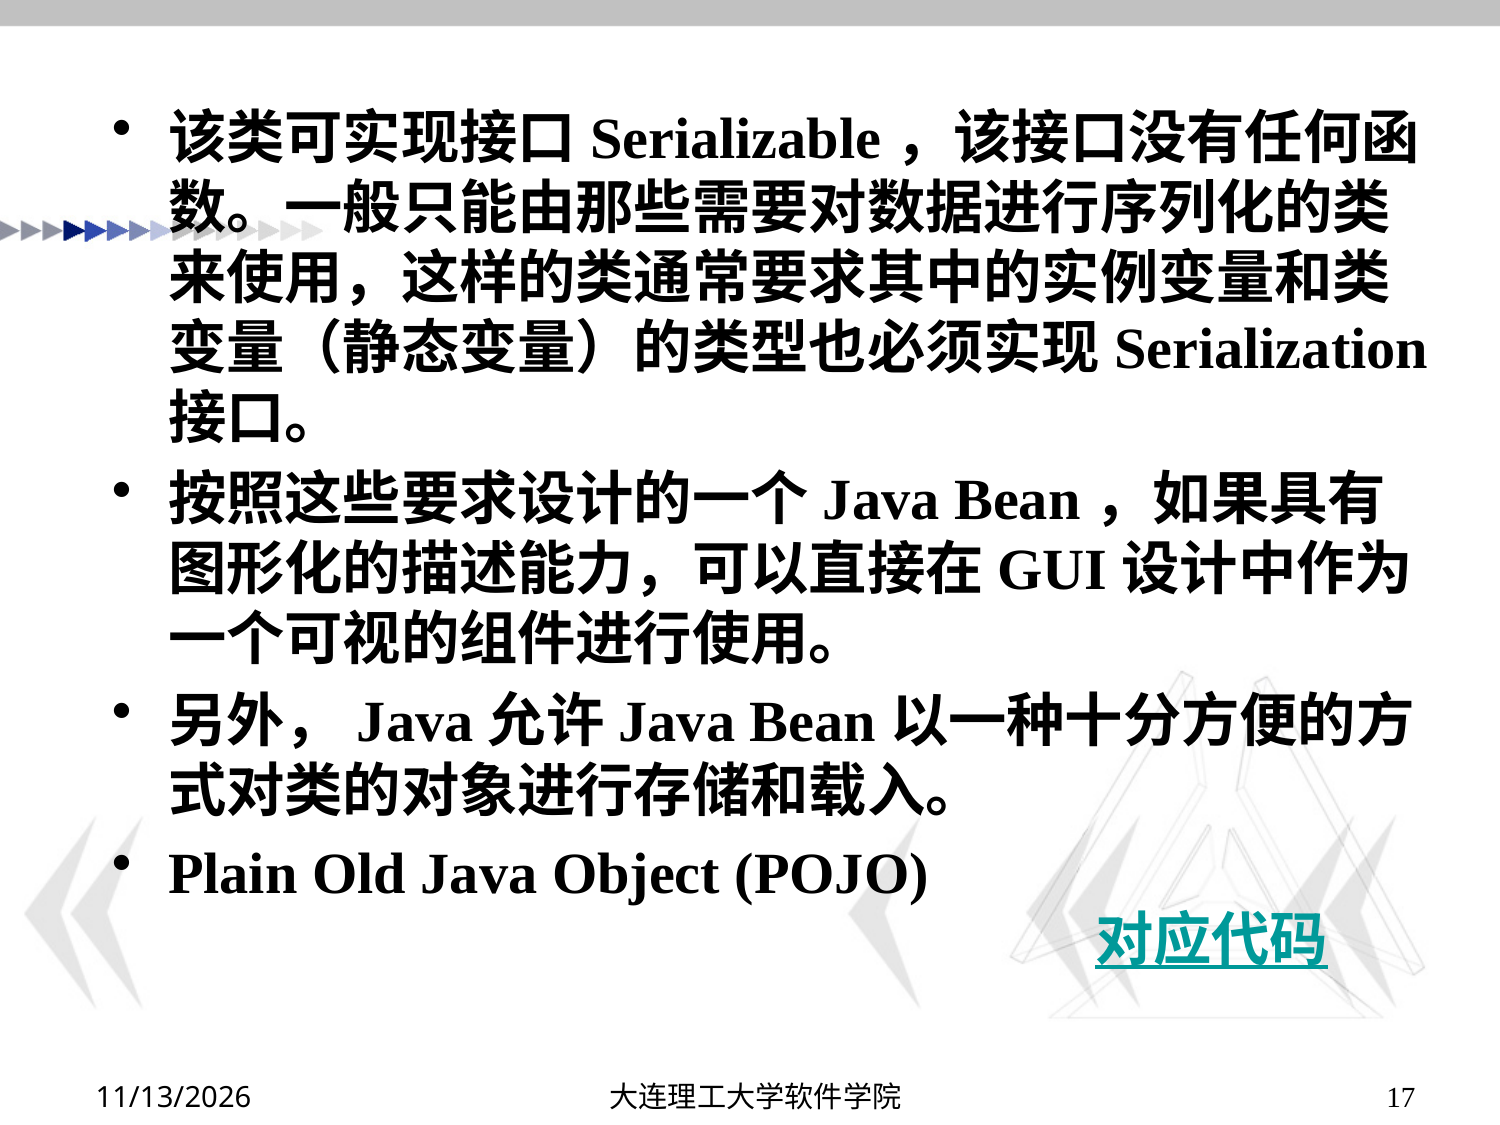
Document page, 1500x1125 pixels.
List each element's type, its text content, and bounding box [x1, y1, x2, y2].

text_box 对应代码 [1080, 894, 1361, 994]
slide_number 17 [1080, 1070, 1431, 1114]
list 该类可实现接口Serializable，该接口没有任何函数。一般只能由那些需要对数据进行序列化的类来使用，这样的类通常要求其中的实例变量和类变量（静态变量）的类型也必须实现Serialization接口。 按照这些要求设计的一个Java Bean，如果具有图形化的描述能力，可以直接在GUI设计中作为一个可视的组件进行使用。 另外，Java允许Java Bean以一种十分方便的方式对类的对象进行存储和载入。 Plain Old Java Object (POJO) [96, 92, 1448, 1024]
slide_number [80, 1070, 431, 1114]
picture [0, 0, 1500, 1125]
footer 大连理工大学软件学院 [517, 1070, 994, 1114]
